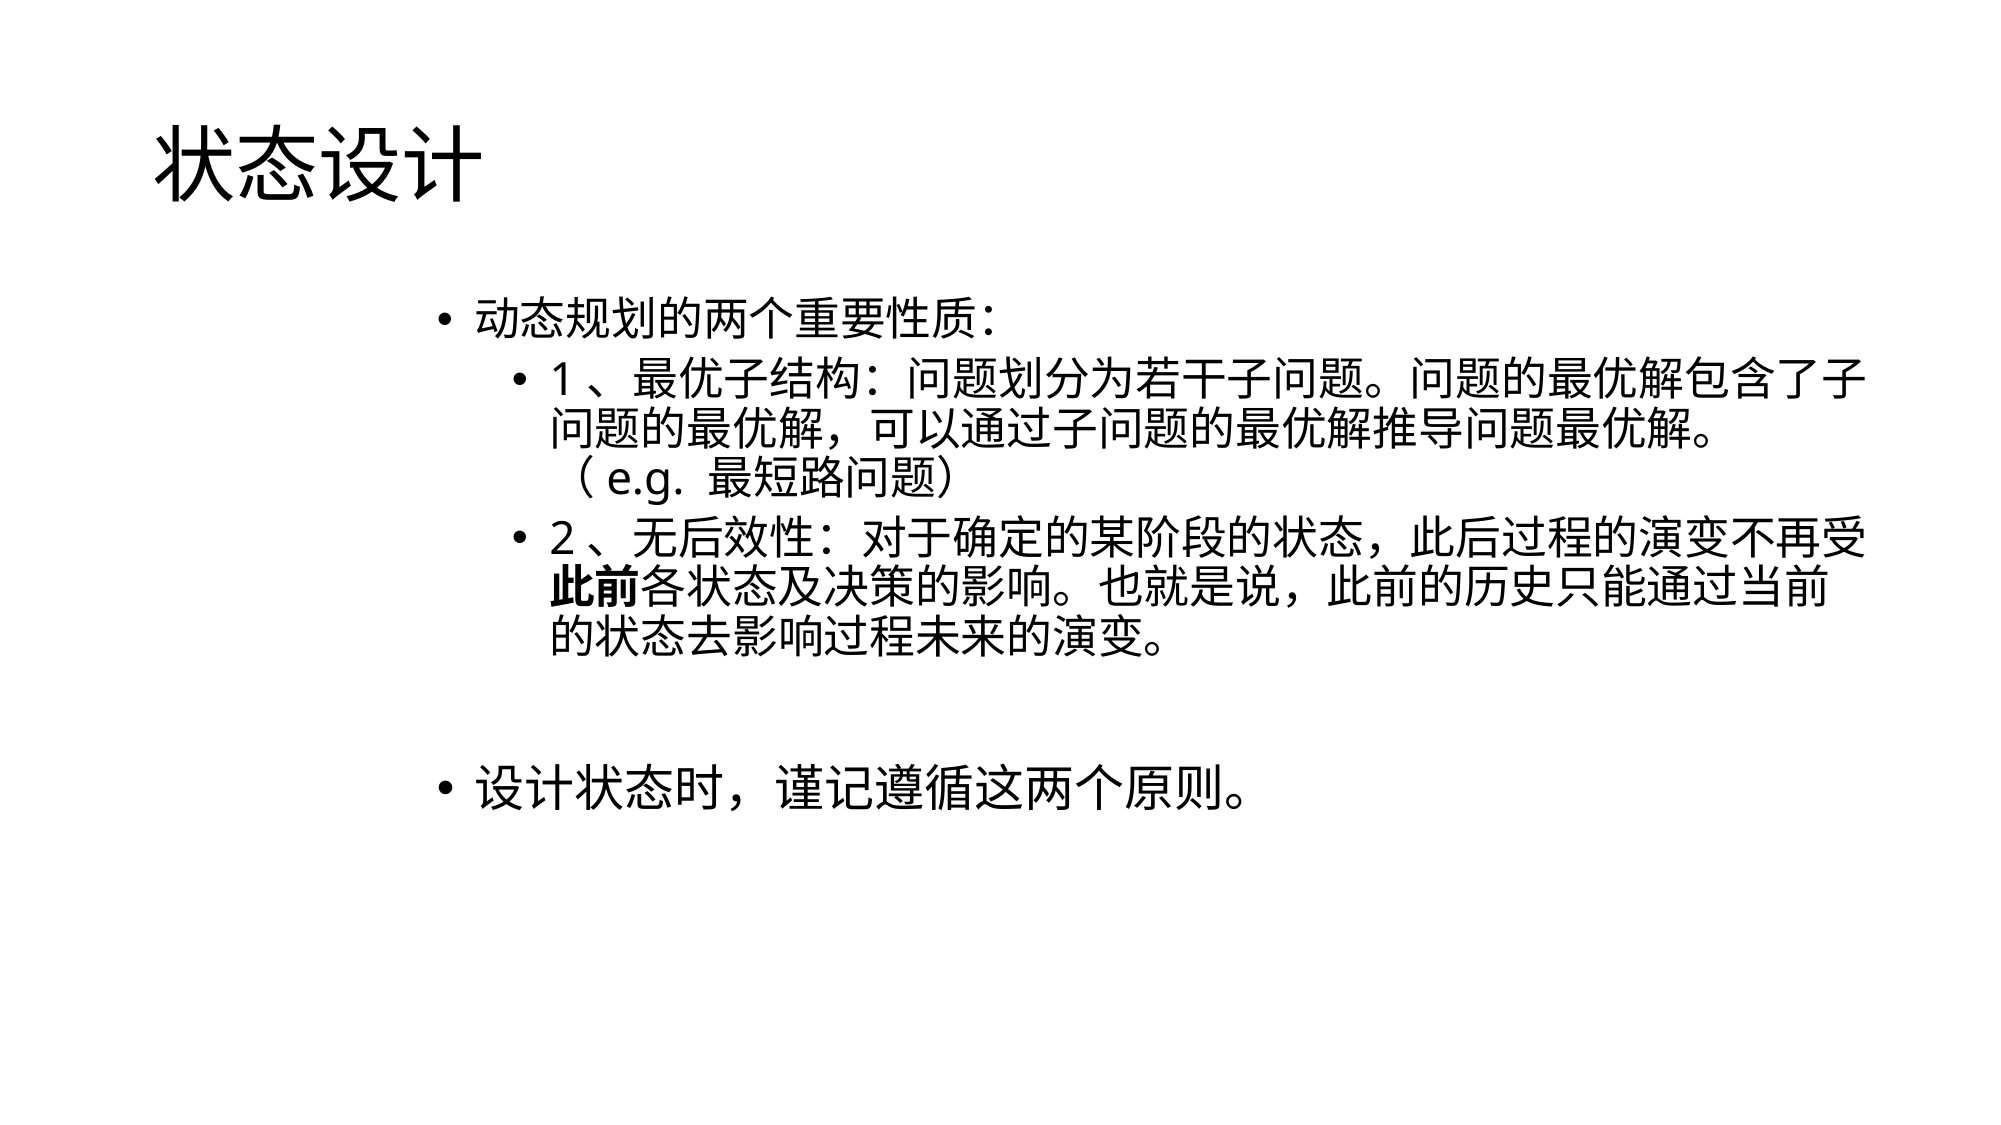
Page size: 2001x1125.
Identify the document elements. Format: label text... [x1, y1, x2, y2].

list 动态规划的两个重要性质： 1、最优子结构：问题划分为若干子问题。问题的最优解包含了子问题的最优解，可以通过子问题的最优解推导问题最优解。（e.g. 最短路问题） 2、无后效性：对于确定的某阶段的状态，此后过程的演变不再受此前各状态及决策的影响。也就是说，此前的历史只能通过当前的状态去影响过程未来的演变。 设计状态时，谨记遵循这两个原则。 [421, 288, 1885, 1007]
title 状态设计 [137, 59, 1863, 278]
